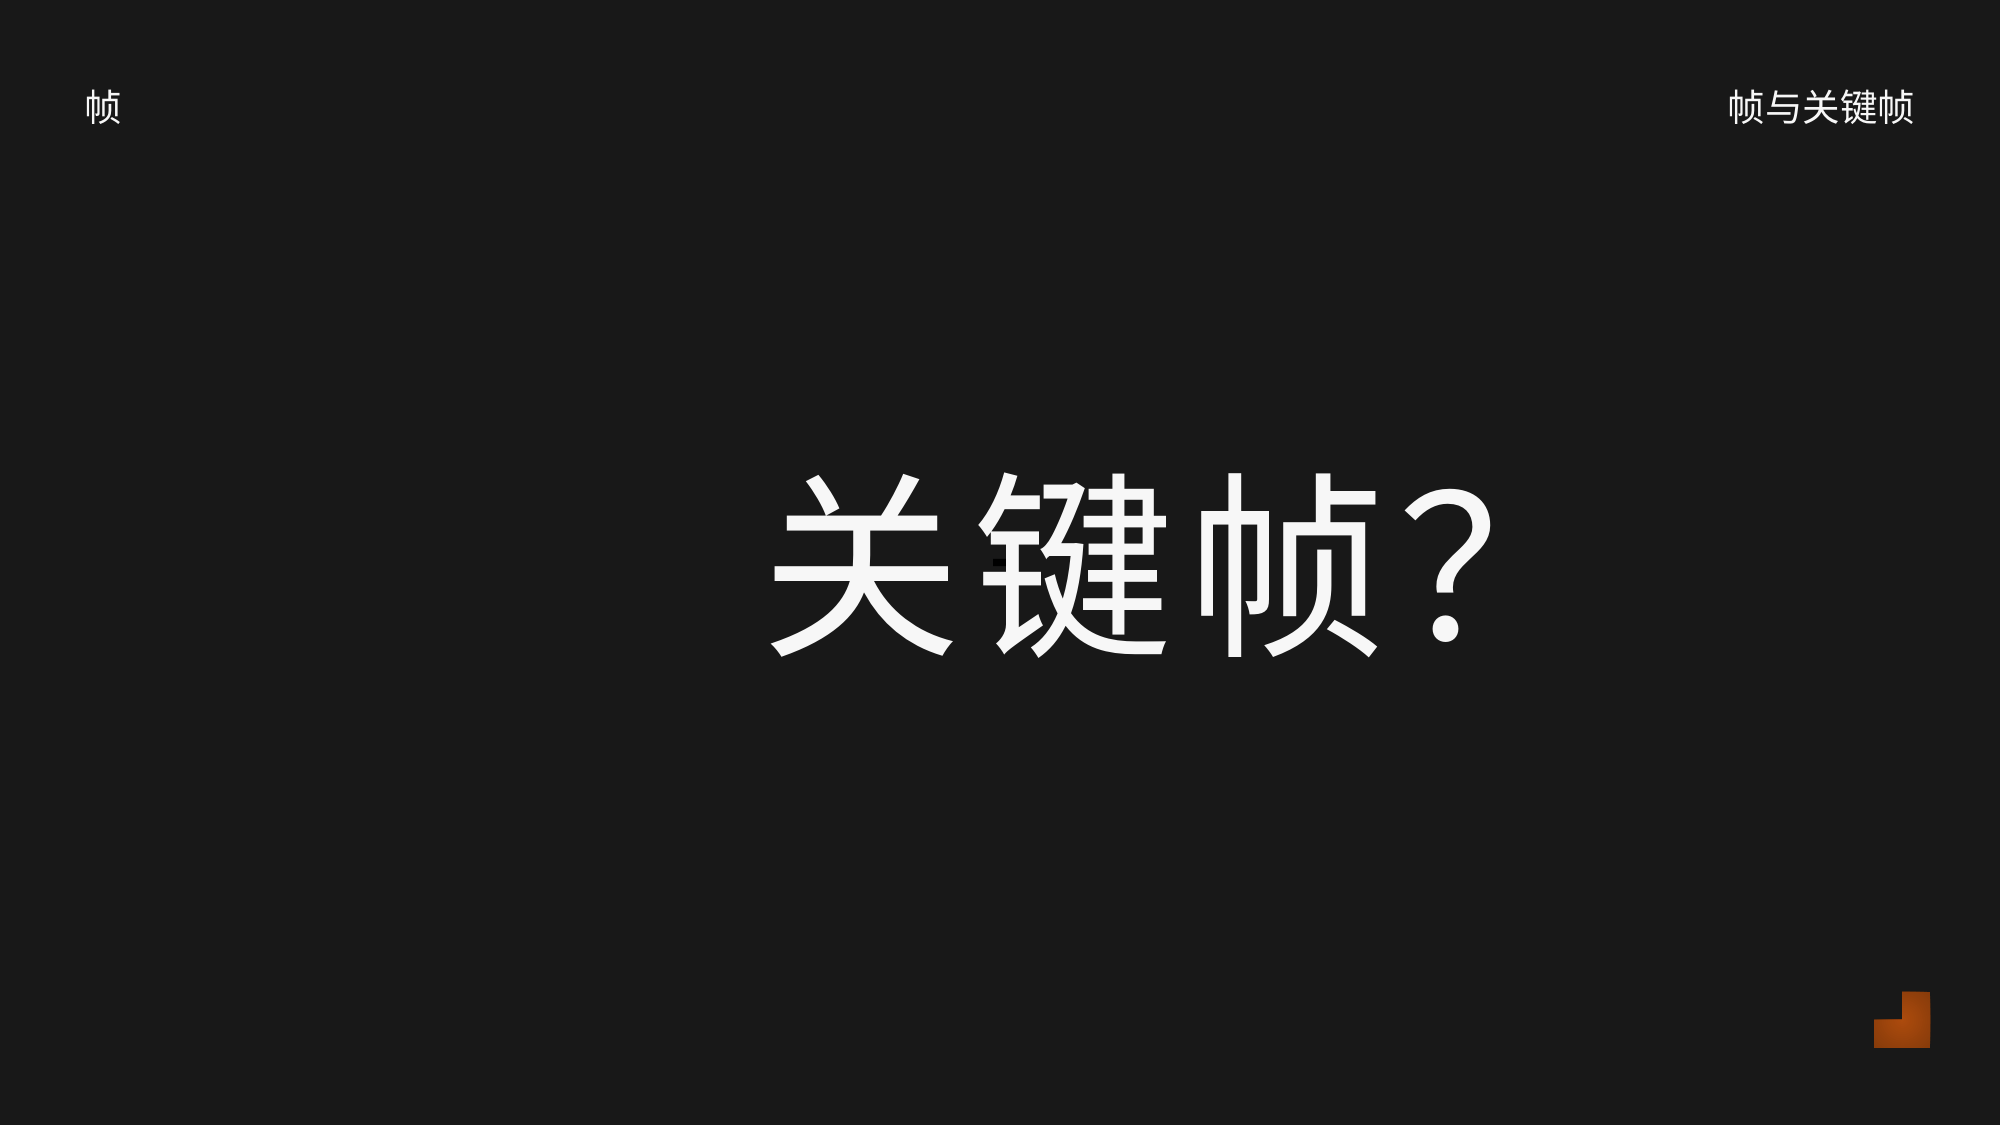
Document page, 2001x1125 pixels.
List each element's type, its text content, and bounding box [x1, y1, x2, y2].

text_box 关键帧？ [700, 433, 1460, 689]
text_box 帧与关键帧 [1081, 77, 1931, 137]
text_box 帧 [69, 77, 1081, 137]
text_box [1873, 990, 1932, 1049]
